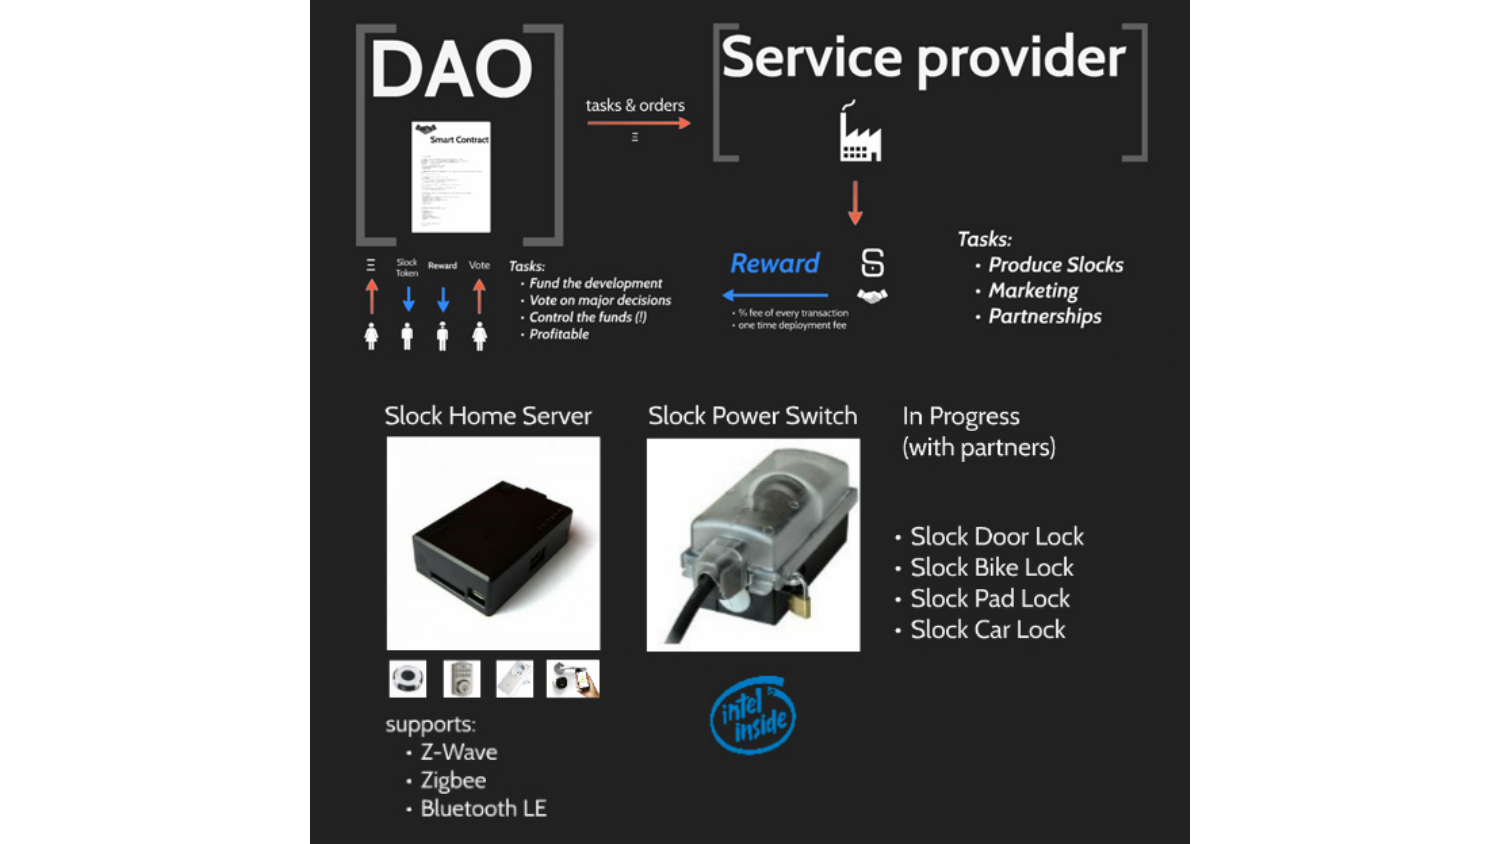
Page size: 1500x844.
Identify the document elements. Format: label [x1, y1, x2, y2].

picture [310, 0, 1190, 844]
